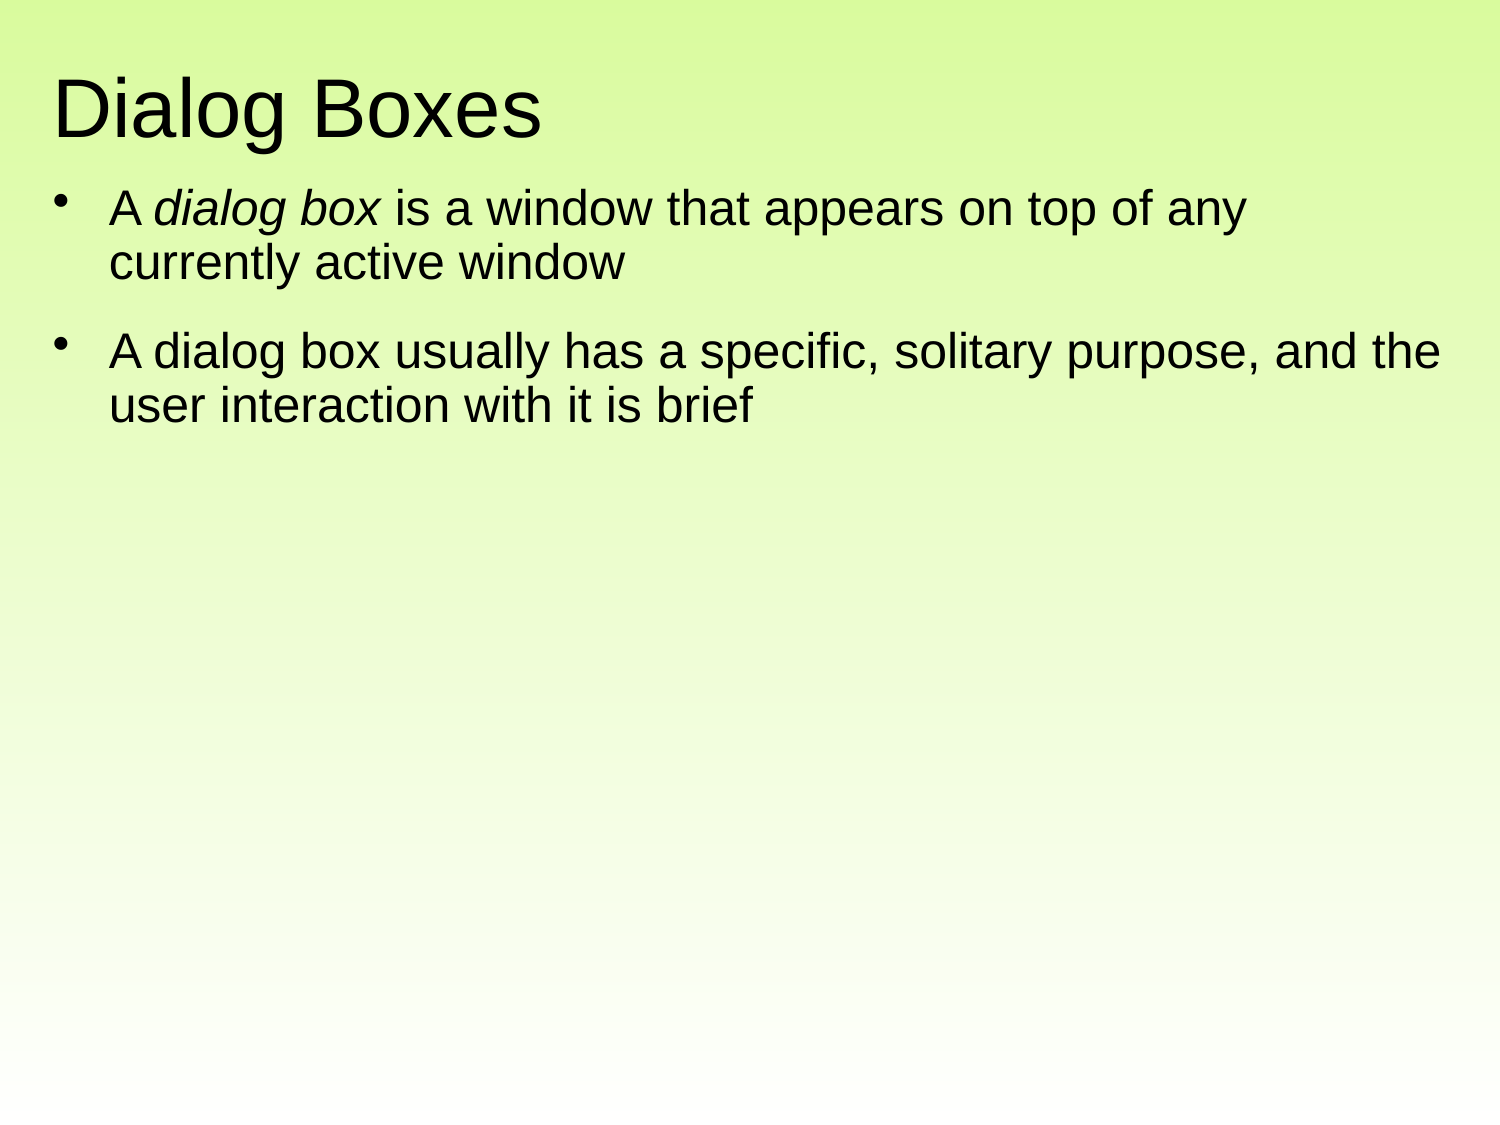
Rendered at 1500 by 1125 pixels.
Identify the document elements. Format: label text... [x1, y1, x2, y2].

list A dialog box is a window that appears on top of any currently active window A dialog box usually has a specific, solitary purpose, and the user interaction with it is brief [37, 174, 1463, 1013]
title Dialog Boxes [37, 45, 1463, 163]
